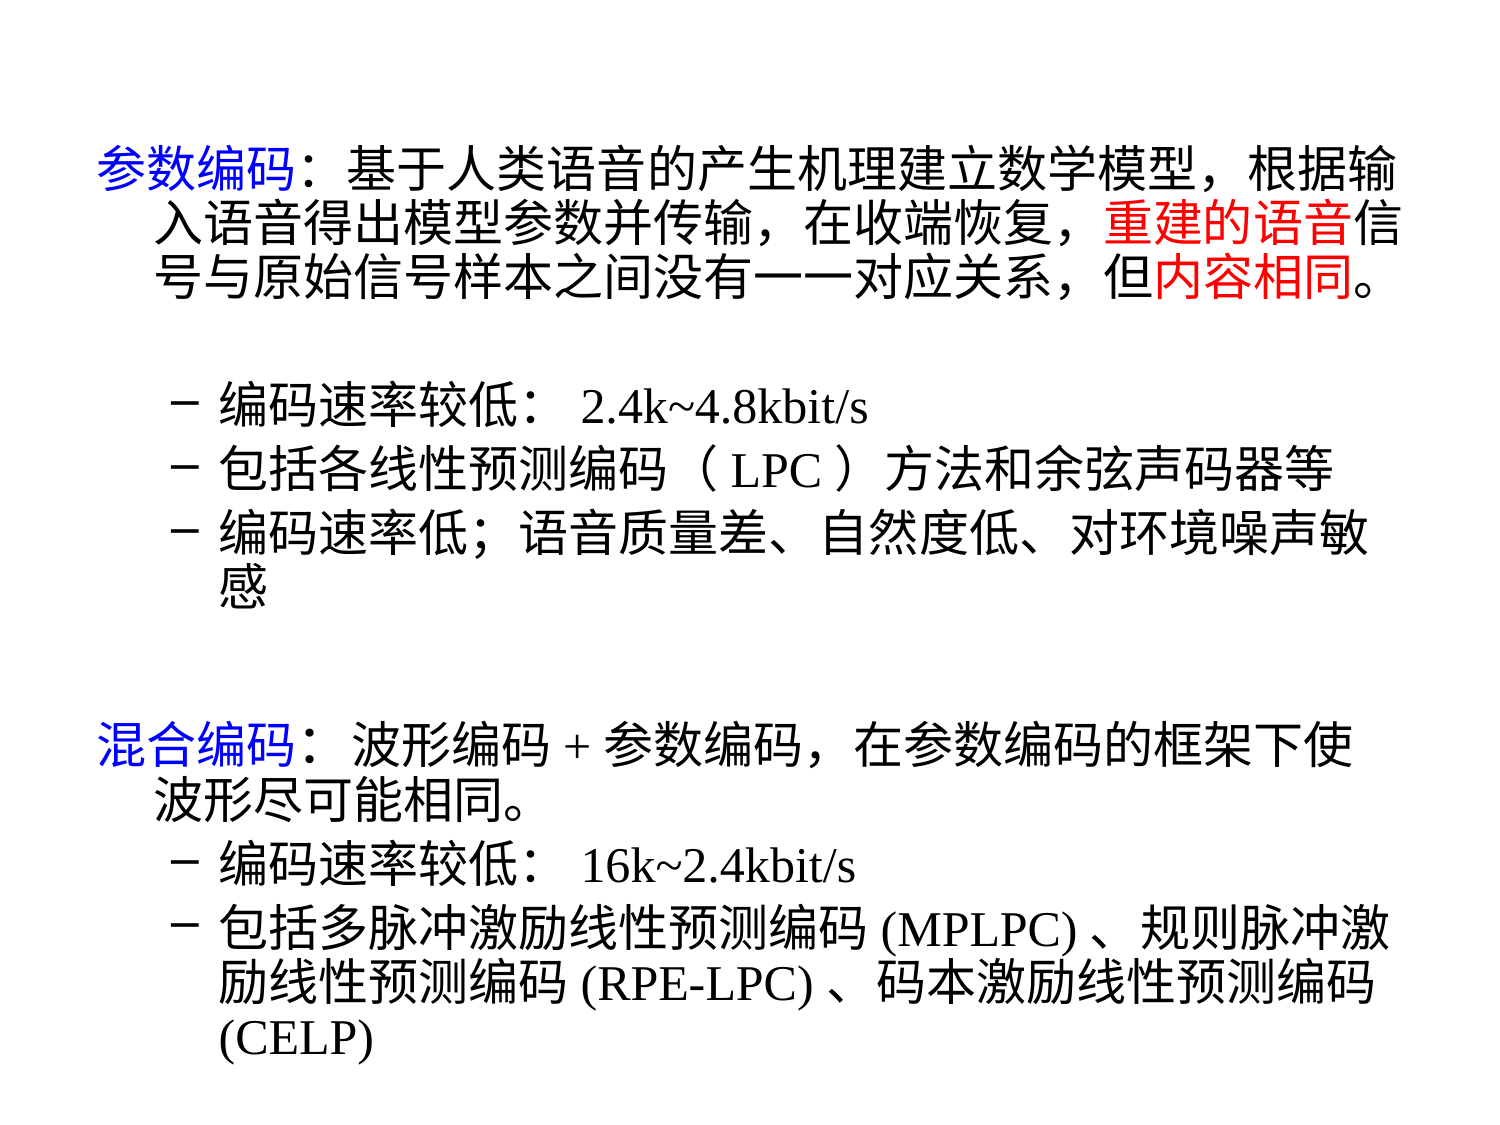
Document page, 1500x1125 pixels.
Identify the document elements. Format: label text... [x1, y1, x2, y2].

list 参数编码：基于人类语音的产生机理建立数学模型，根据输入语音得出模型参数并传输，在收端恢复，重建的语音信号与原始信号样本之间没有一一对应关系，但内容相同。 编码速率较低：2.4k~4.8kbit/s 包括各线性预测编码（LPC）方法和余弦声码器等 编码速率低；语音质量差、自然度低、对环境噪声敏感 混合编码：波形编码+参数编码，在参数编码的框架下使波形尽可能相同。 编码速率较低：16k~2.4kbit/s 包括多脉冲激励线性预测编码(MPLPC)、规则脉冲激励线性预测编码(RPE-LPC)、码本激励线性预测编码(CELP) [81, 136, 1419, 1048]
